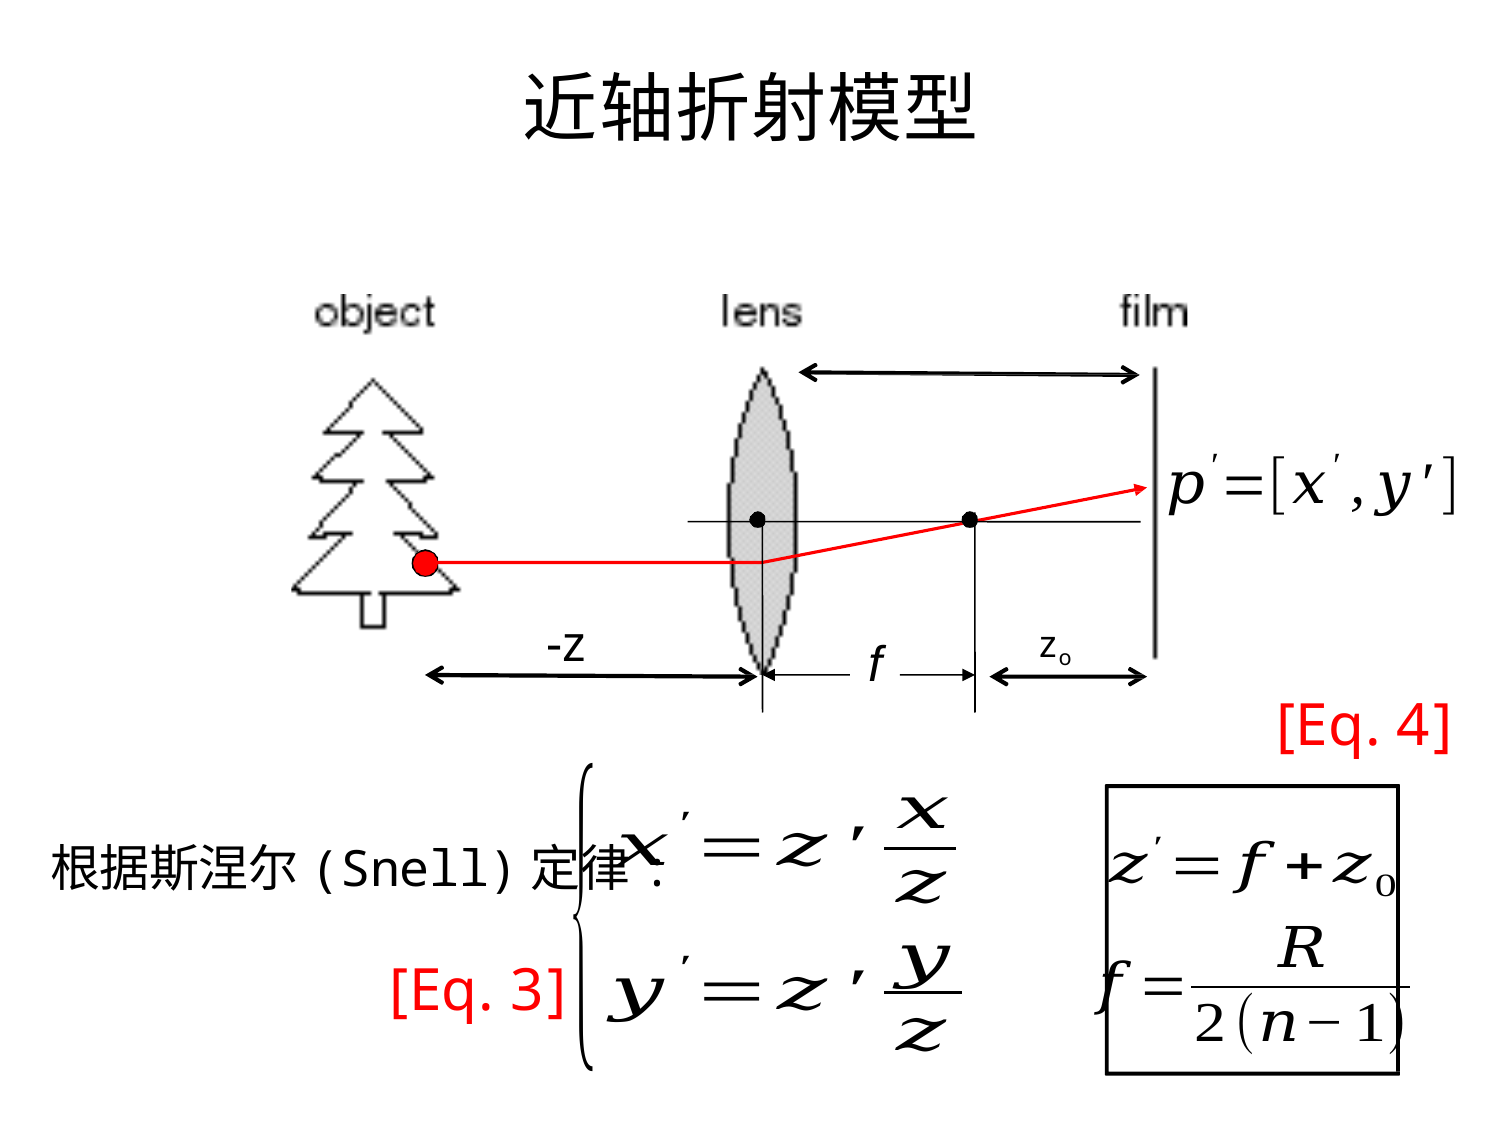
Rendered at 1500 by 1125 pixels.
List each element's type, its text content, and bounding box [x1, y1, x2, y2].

text_box [Eq. 3] [577, 878, 621, 1023]
text_box [749, 511, 766, 521]
text_box [1104, 1001, 1400, 1076]
text_box [749, 522, 766, 528]
text_box f [866, 629, 885, 692]
text_box [989, 667, 1148, 687]
text_box 根据斯涅尔(Snell)定律: [583, 834, 686, 897]
text_box [763, 668, 850, 682]
text_box [763, 522, 961, 564]
text_box [899, 668, 975, 682]
title 近轴折射模型 [221, 58, 1279, 249]
text_box zo [1037, 618, 1077, 670]
text_box [961, 522, 974, 528]
text_box [1104, 977, 1108, 993]
text_box [411, 549, 439, 577]
text_box [Eq. 3] [387, 878, 579, 1023]
text_box [424, 665, 758, 687]
text_box [798, 363, 1140, 385]
text_box -z [544, 609, 588, 672]
text_box 根据斯涅尔(Snell)定律: [48, 834, 579, 897]
text_box [978, 483, 1147, 521]
text_box [1104, 784, 1400, 986]
text_box [961, 511, 978, 521]
text_box [291, 294, 1188, 675]
text_box [Eq. 4] [1274, 685, 1460, 758]
text_box [1396, 988, 1400, 1006]
